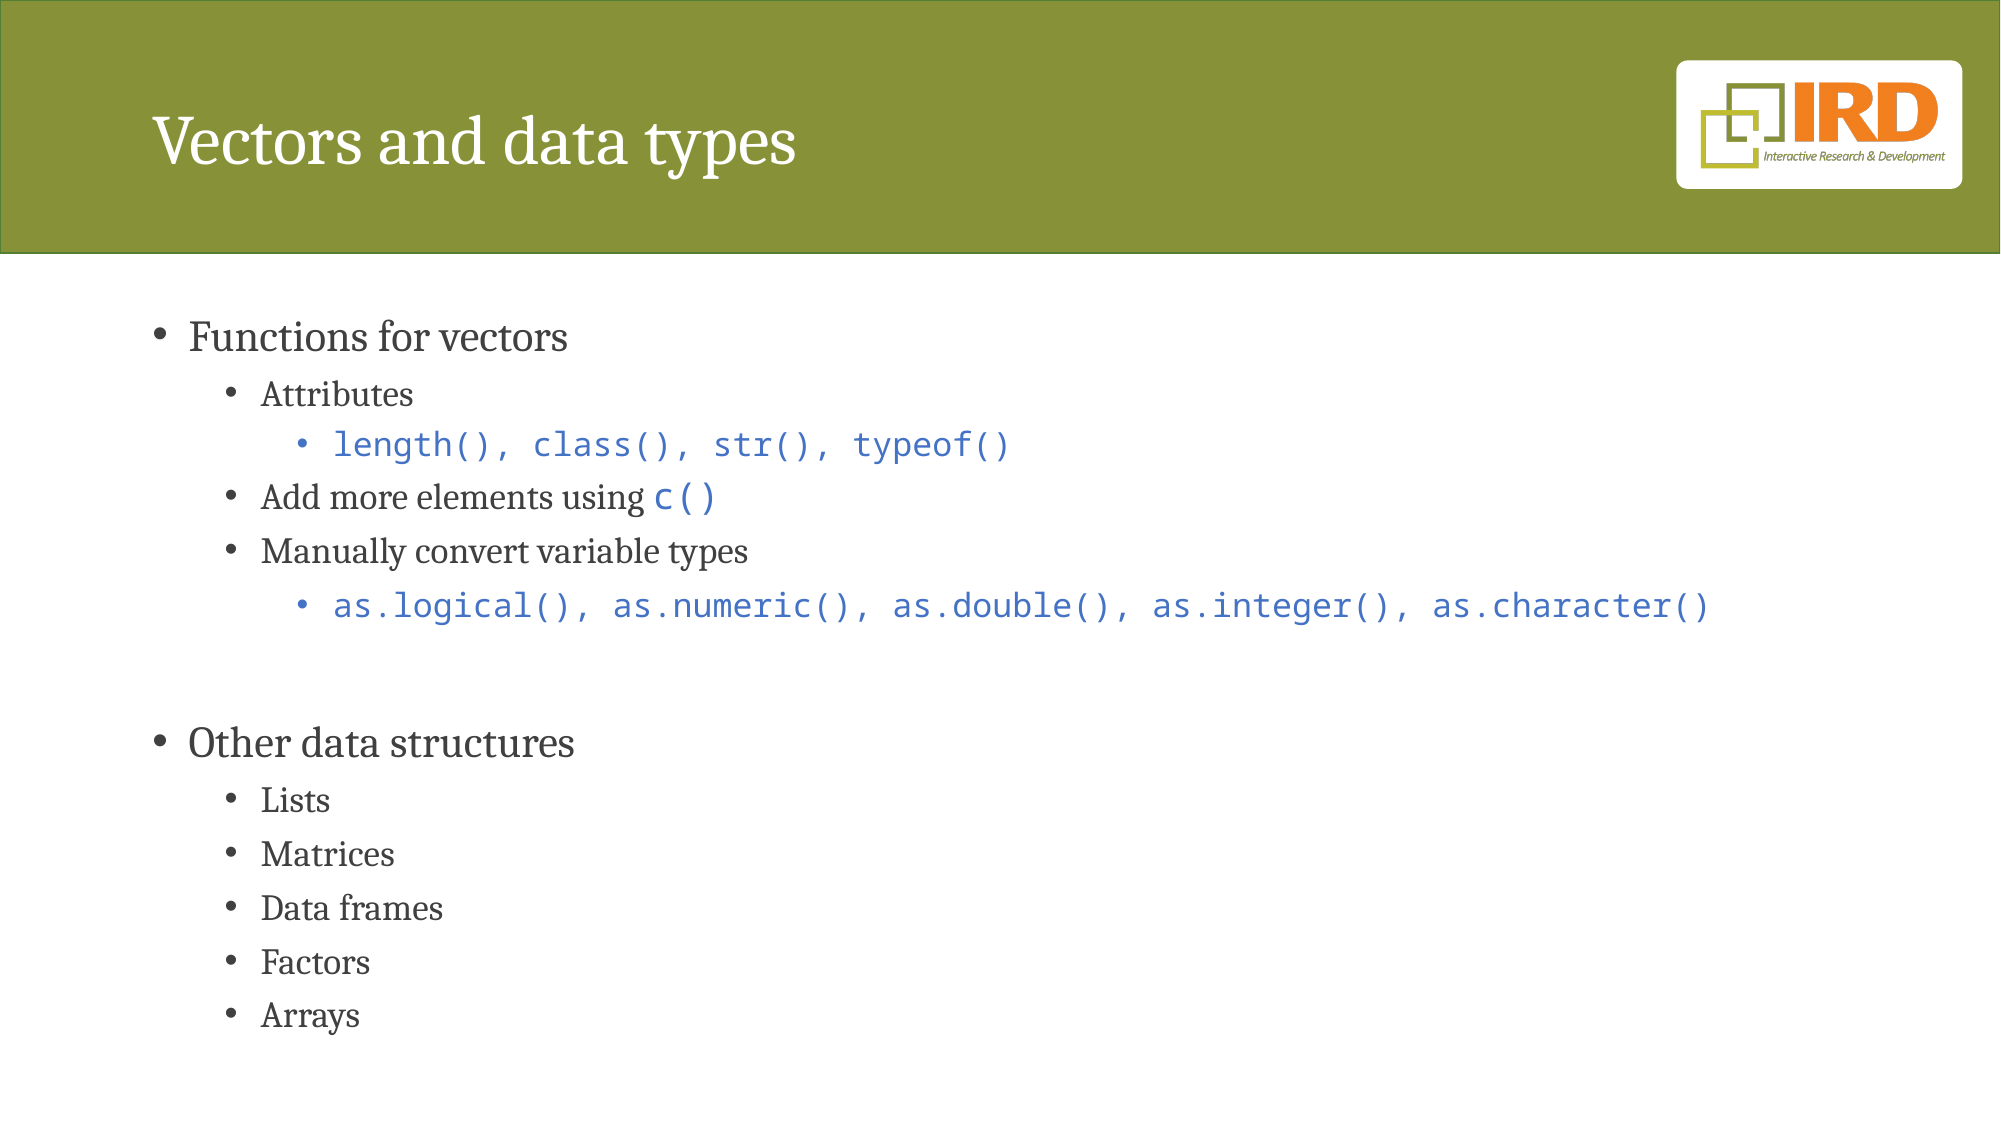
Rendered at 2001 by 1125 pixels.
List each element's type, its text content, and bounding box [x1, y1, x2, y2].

picture [1698, 82, 1948, 169]
list Functions for vectors Attributes length(), class(), str(), typeof() Add more elements using c() Manually convert variable types as.logical(), as.numeric(), as.double(), as.integer(), as.character() Other data structures Lists Matrices Data frames Factors Arrays [137, 299, 1863, 1047]
title Vectors and data types [137, 59, 1639, 224]
